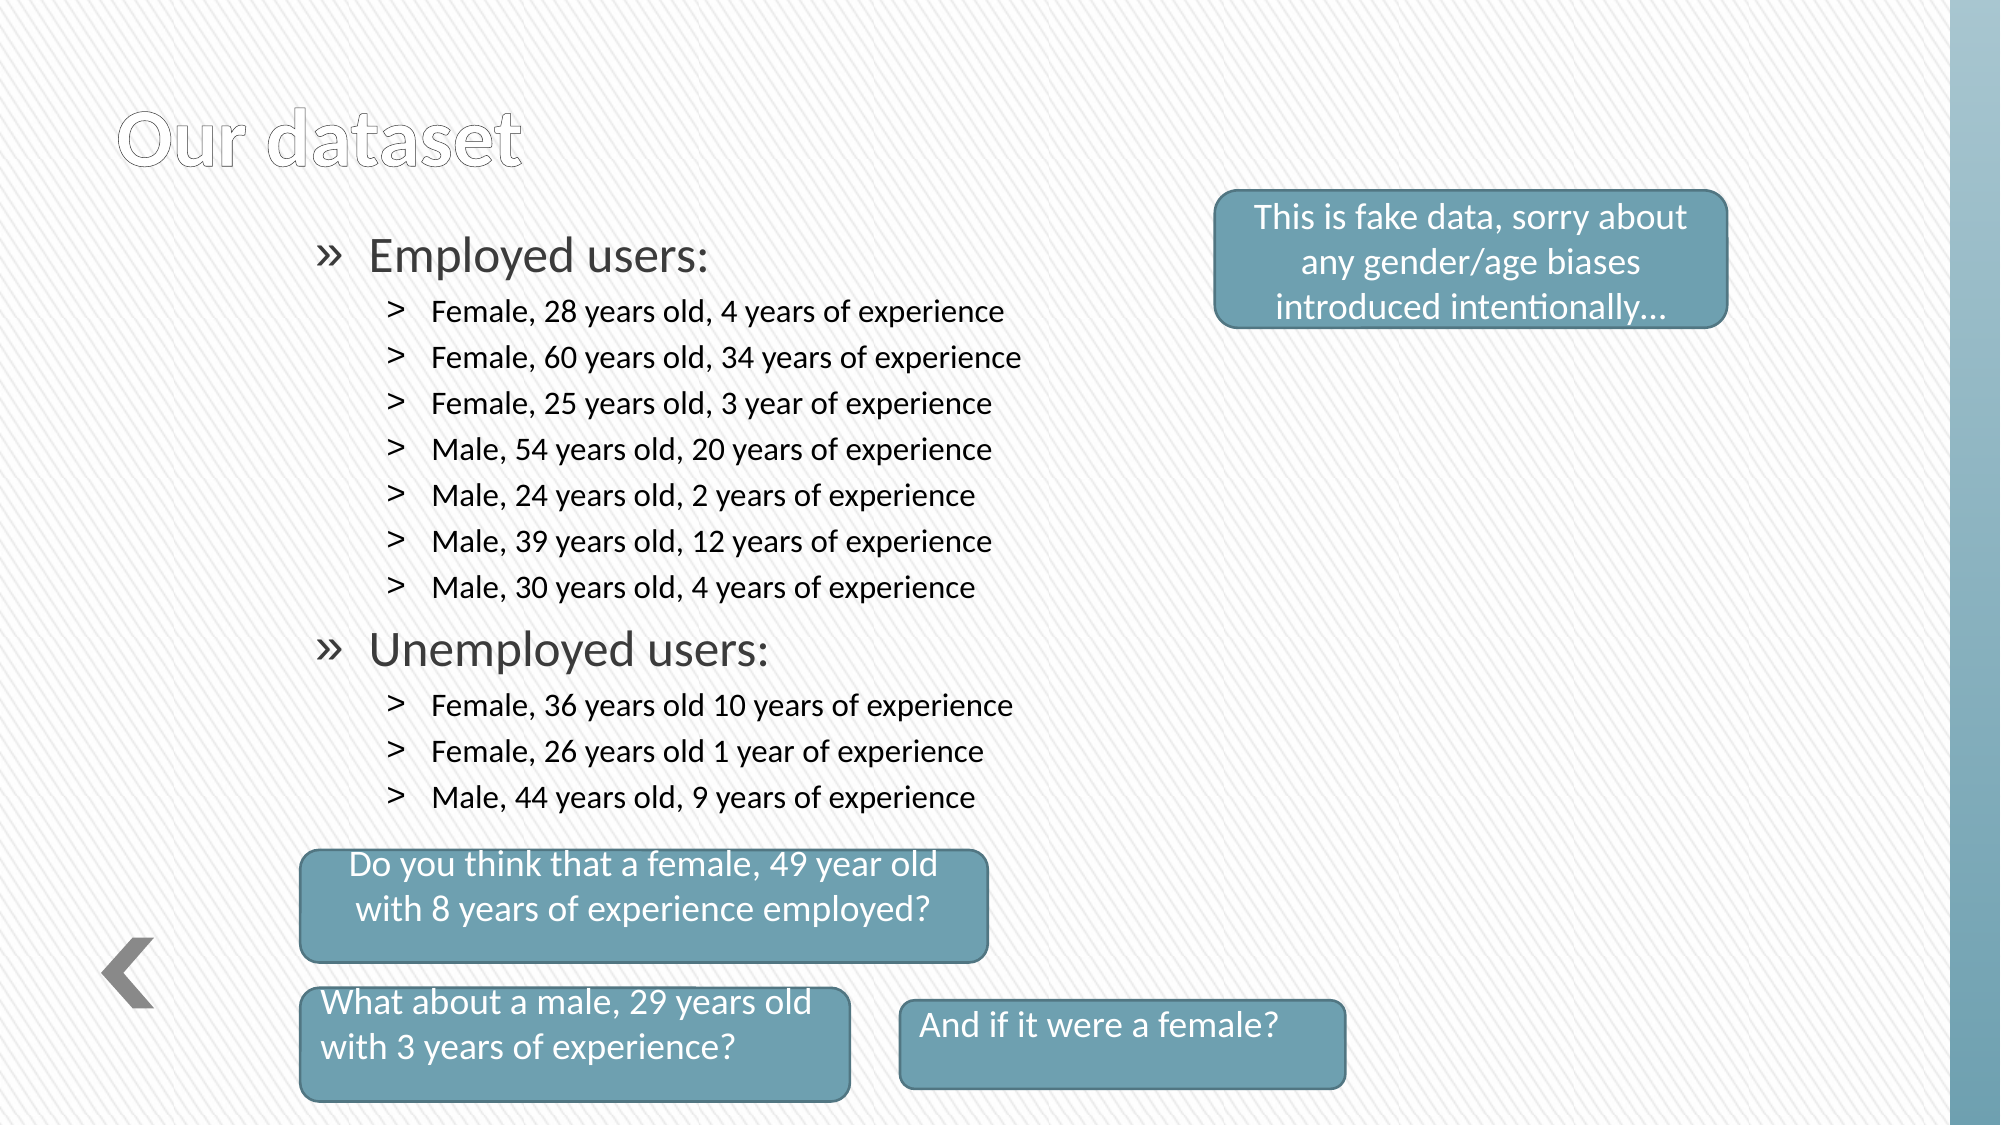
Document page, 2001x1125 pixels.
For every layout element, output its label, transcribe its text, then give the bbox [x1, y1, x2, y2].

text_box And if it were a female? [898, 998, 1347, 1091]
list Employed users: Female, 28 years old, 4 years of experience Female, 60 years old, 34 years of experience Female, 25 years old, 3 year of experience Male, 54 years old, 20 years of experience Male, 24 years old, 2 years of experience Male, 39 years old, 12 years of experience Male, 30 years old, 4 years of experience Unemployed users: Female, 36 years old 10 years of experience Female, 26 years old 1 year of experience Male, 44 years old, 9 years of experience [300, 213, 1651, 827]
title Our dataset [62, 52, 538, 191]
text_box Do you think that a female, 49 year old with 8 years of experience employed? [298, 848, 990, 964]
text_box This is fake data, sorry about any gender/age biases introduced intentionally… [1213, 189, 1729, 330]
text_box What about a male, 29 years old with 3 years of experience? [298, 986, 852, 1103]
